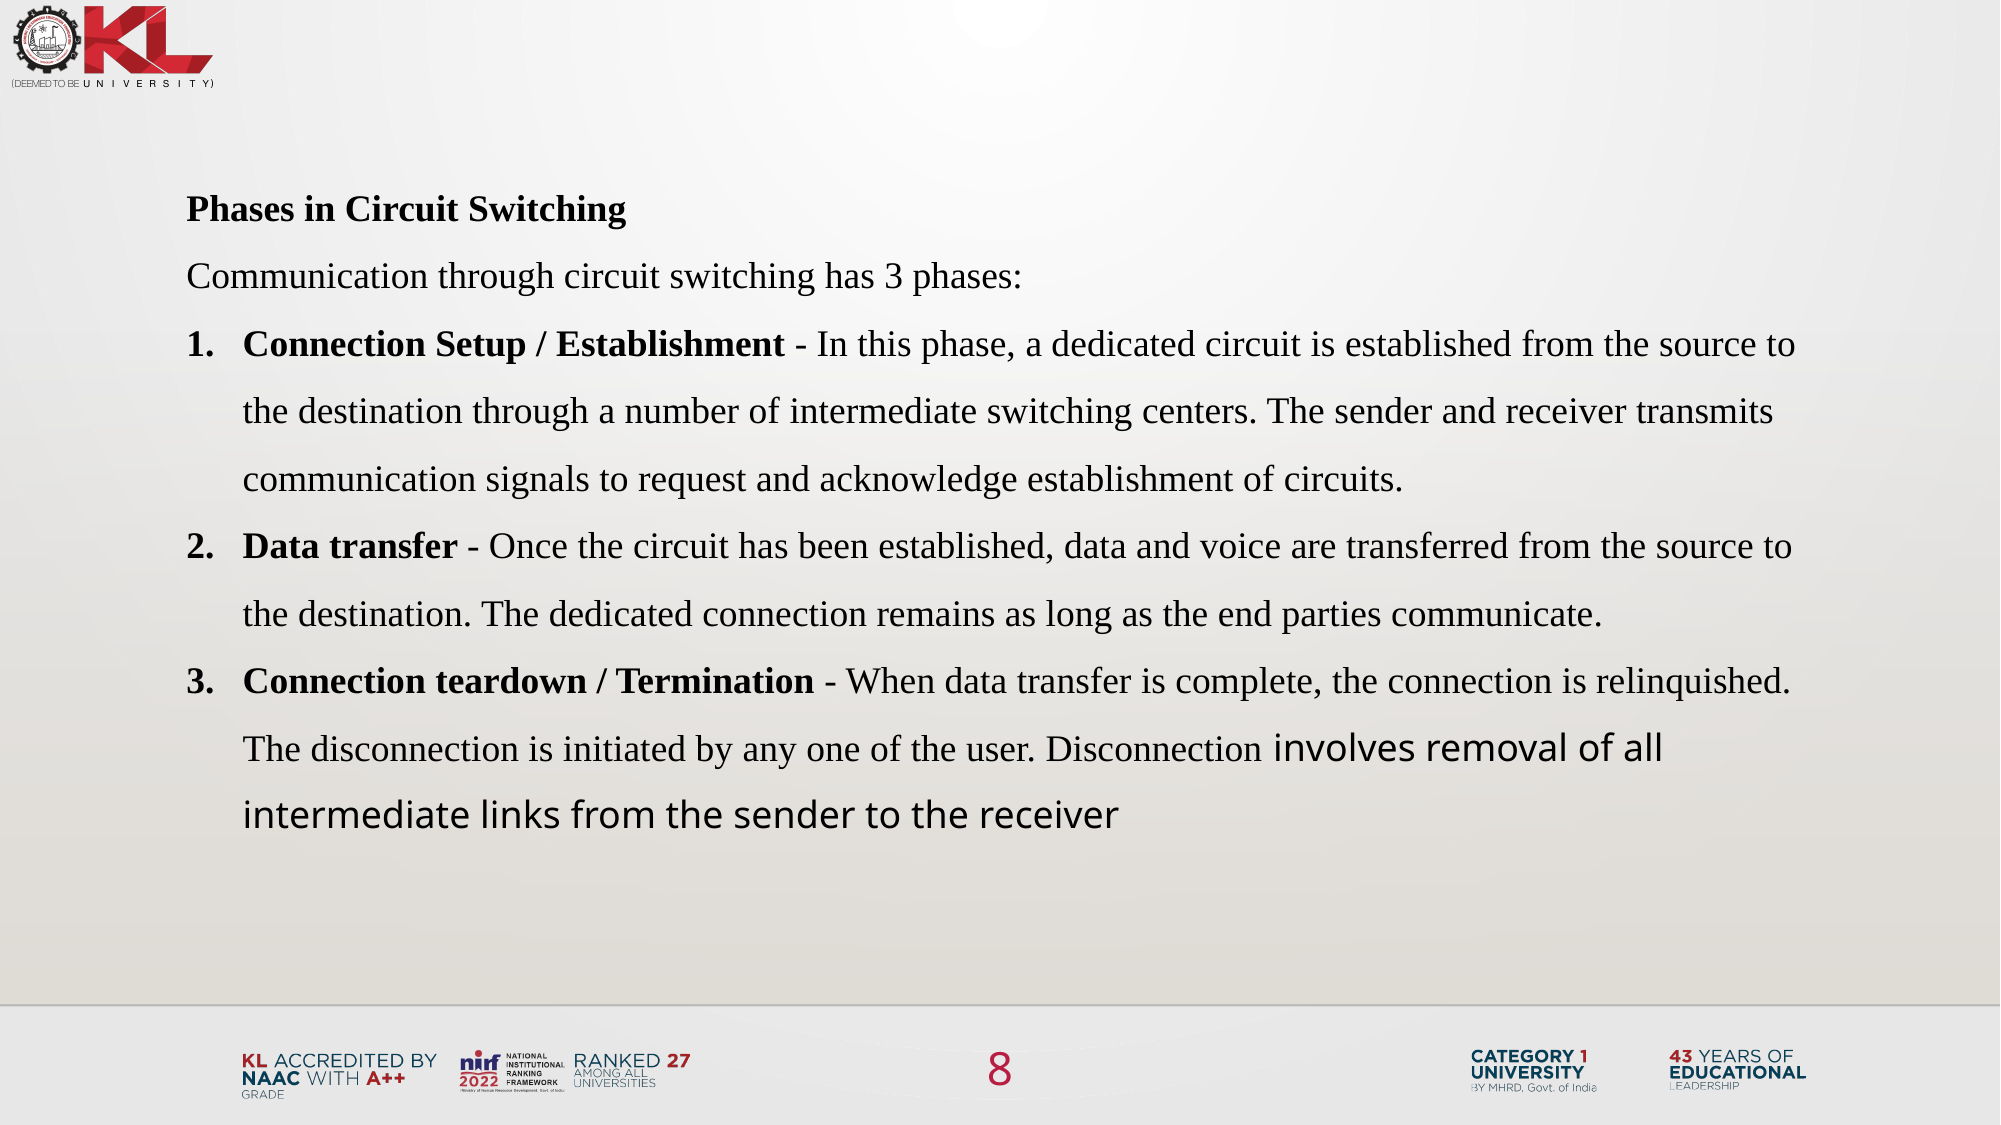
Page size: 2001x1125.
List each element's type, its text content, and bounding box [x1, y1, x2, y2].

picture [1447, 1045, 1814, 1101]
picture [12, 5, 213, 88]
picture [238, 1045, 716, 1103]
text_box Phases in Circuit Switching Communication through circuit switching has 3 phases: Connection Setup / Establishment - In this phase, a dedicated circuit is established from the source to the destination through a number of intermediate switching centers. The sender and receiver transmits communication signals to request and acknowledge establishment of circuits. Data transfer - Once the circuit has been established, data and voice are transferred from the source to the destination. The dedicated connection remains as long as the end parties communicate. Connection teardown / Termination - When data transfer is complete, the connection is relinquished. The disconnection is initiated by any one of the user. Disconnection involves removal of all intermediate links from the sender to the receiver [171, 153, 1829, 844]
slide_number 8 [933, 1031, 1067, 1115]
